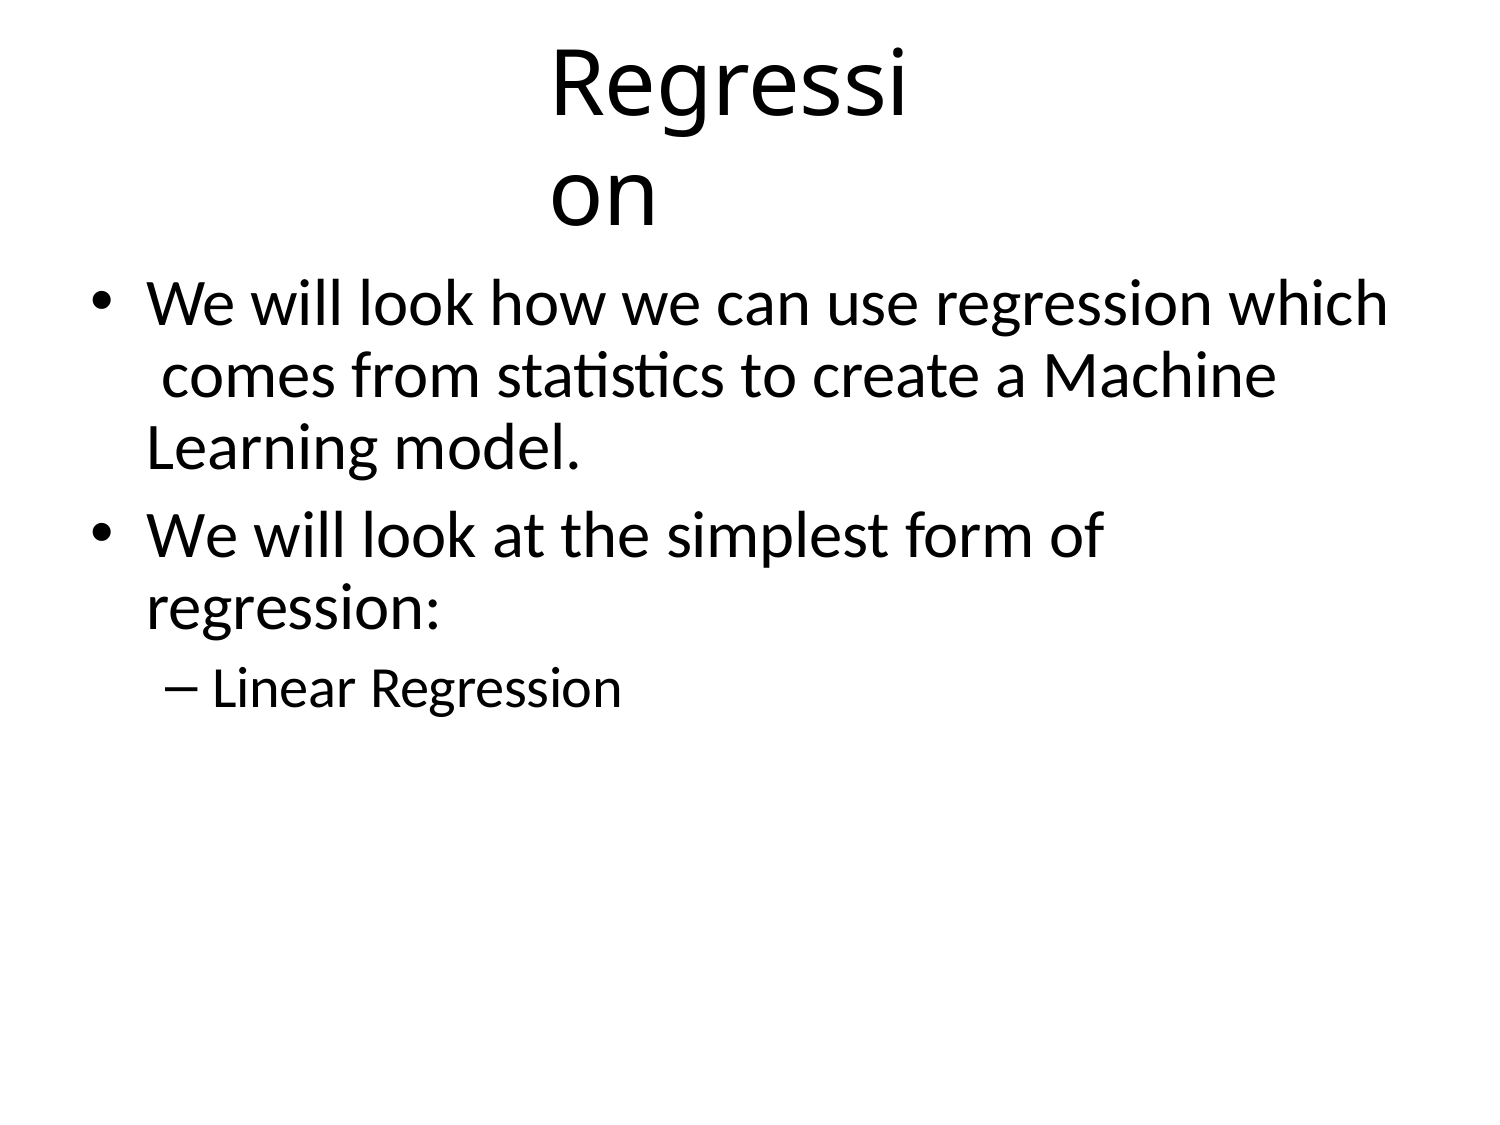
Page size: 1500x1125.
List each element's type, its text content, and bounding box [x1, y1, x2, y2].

title Regression [546, 21, 954, 244]
text_box We will look how we can use regression which comes from statistics to create a Machine Learning model. We will look at the simplest form of regression: Linear Regression [87, 255, 1397, 720]
